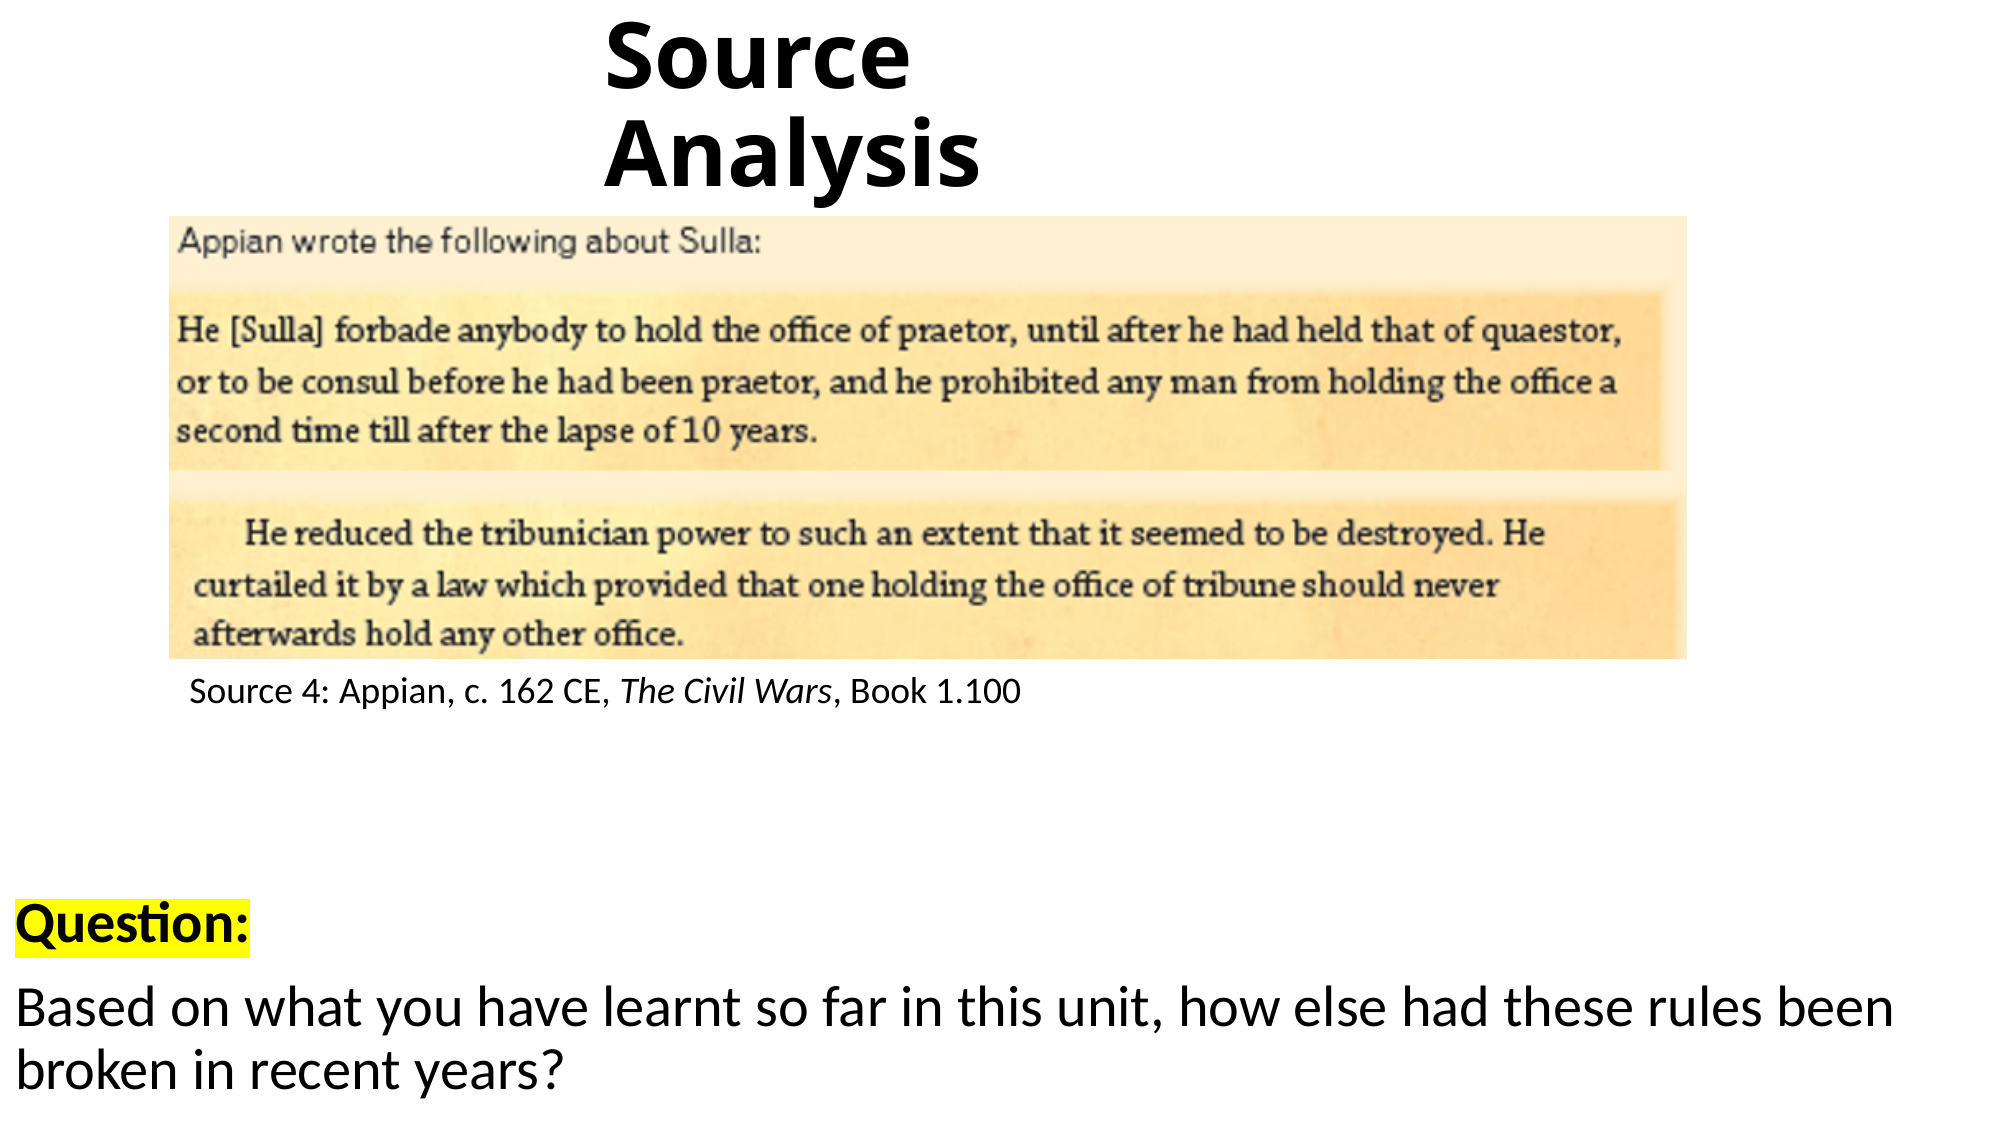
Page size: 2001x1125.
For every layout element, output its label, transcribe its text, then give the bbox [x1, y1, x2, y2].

title Source Analysis [589, 9, 1181, 207]
picture [169, 216, 1687, 659]
text_box Source 4: Appian, c. 162 CE, The Civil Wars, Book 1.100 [174, 659, 1037, 719]
list Question: Based on what you have learnt so far in this unit, how else had these rules been broken in recent years? [0, 885, 2000, 1125]
